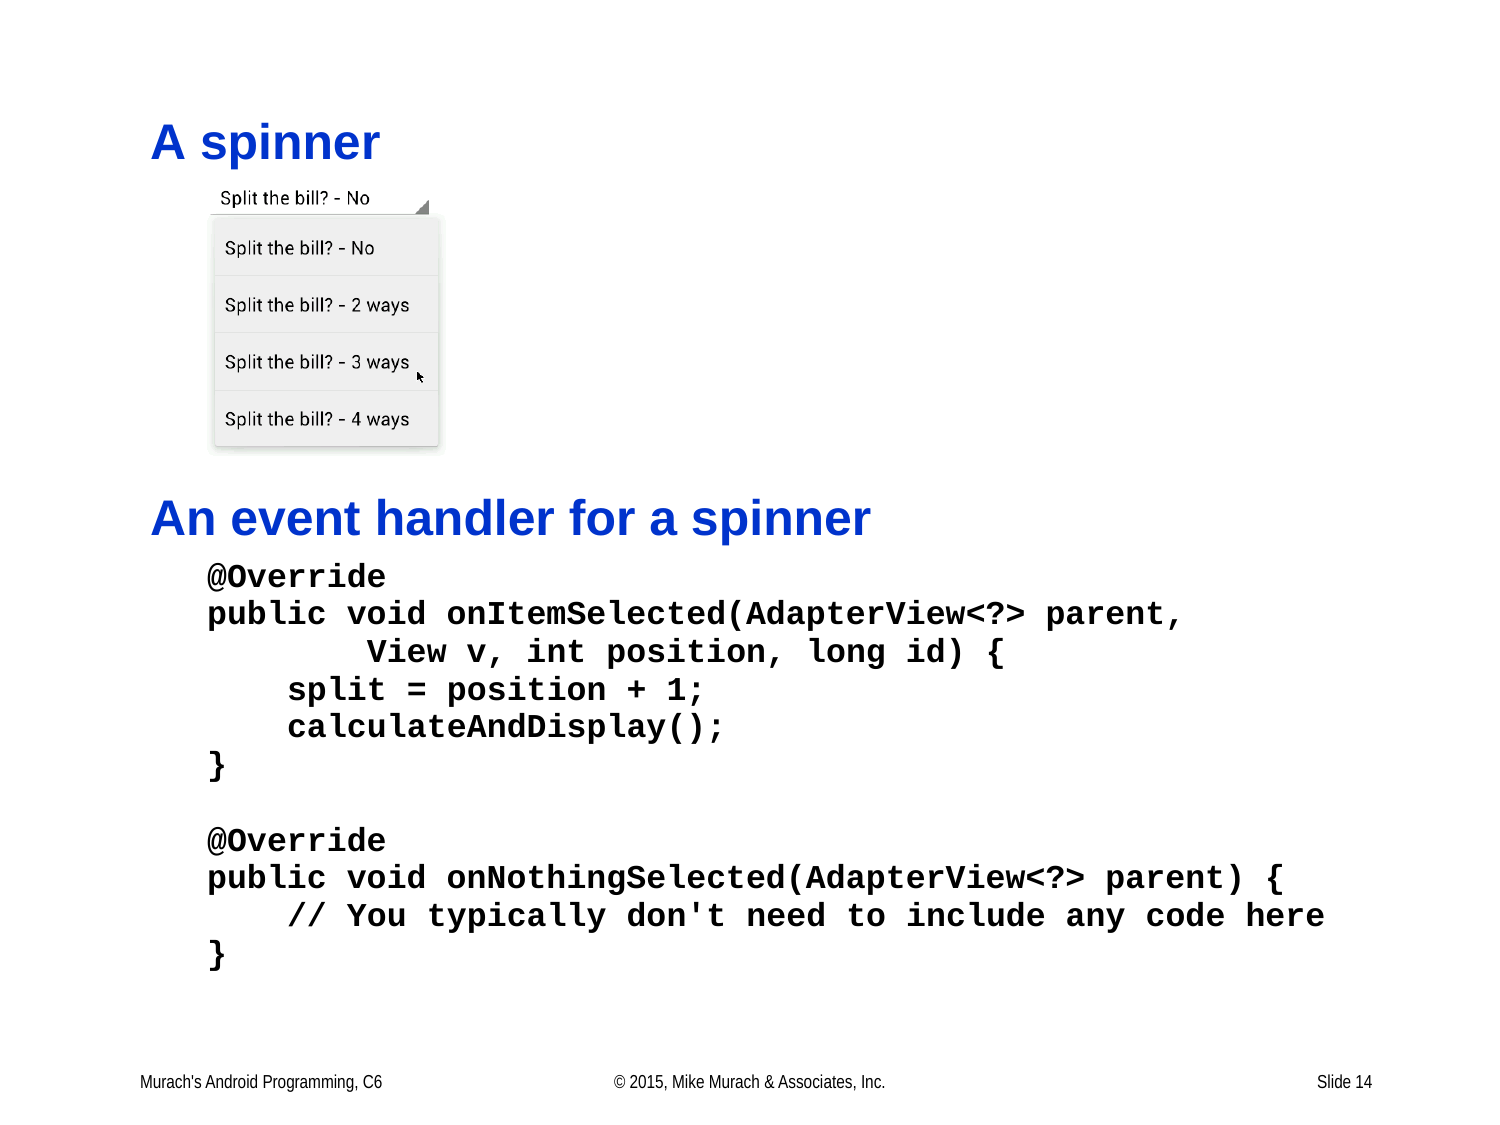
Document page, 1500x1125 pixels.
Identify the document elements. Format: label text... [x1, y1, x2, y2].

footer © 2015, Mike Murach & Associates, Inc. [474, 1025, 1025, 1100]
slide_number Slide 14 [1074, 1025, 1388, 1100]
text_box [149, 112, 1343, 977]
slide_number Murach's Android Programming, C6 [125, 1025, 450, 1100]
